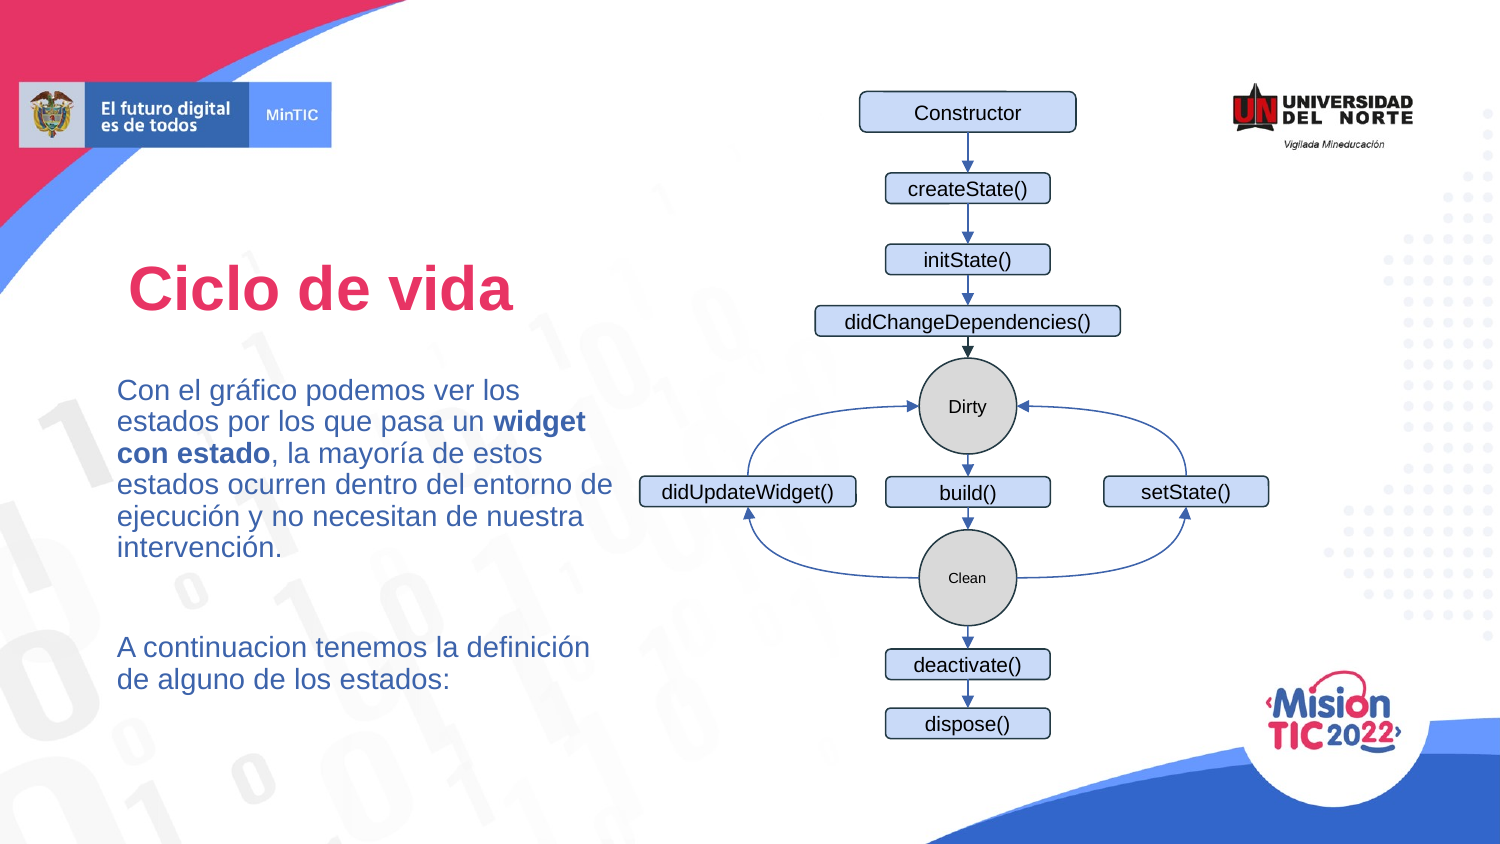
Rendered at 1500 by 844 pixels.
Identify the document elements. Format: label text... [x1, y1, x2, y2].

text_box build() [885, 476, 1051, 508]
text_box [798, 355, 869, 504]
text_box Con el gráfico podemos ver los estados por los que pasa un widget con estado, la mayoría de estos estados ocurren dentro del entorno de ejecución y no necesitan de nuestra intervención. A continuacion tenemos la definición de alguno de los estados: [116, 369, 615, 751]
text_box initState() [885, 244, 1051, 275]
text_box createState() [885, 172, 1051, 204]
text_box didChangeDependencies() [815, 305, 1121, 337]
text_box deactivate() [885, 649, 1051, 680]
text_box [1066, 356, 1137, 504]
picture [0, 0, 1500, 844]
text_box dispose() [885, 708, 1051, 739]
text_box didUpdateWidget() [639, 476, 793, 507]
text_box Dirty [919, 358, 1017, 454]
text_box setState() [1141, 476, 1269, 507]
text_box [1016, 506, 1187, 578]
text_box Clean [919, 530, 1017, 626]
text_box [747, 506, 920, 578]
text_box Ciclo de vida [116, 164, 719, 329]
text_box Constructor [859, 91, 1076, 133]
